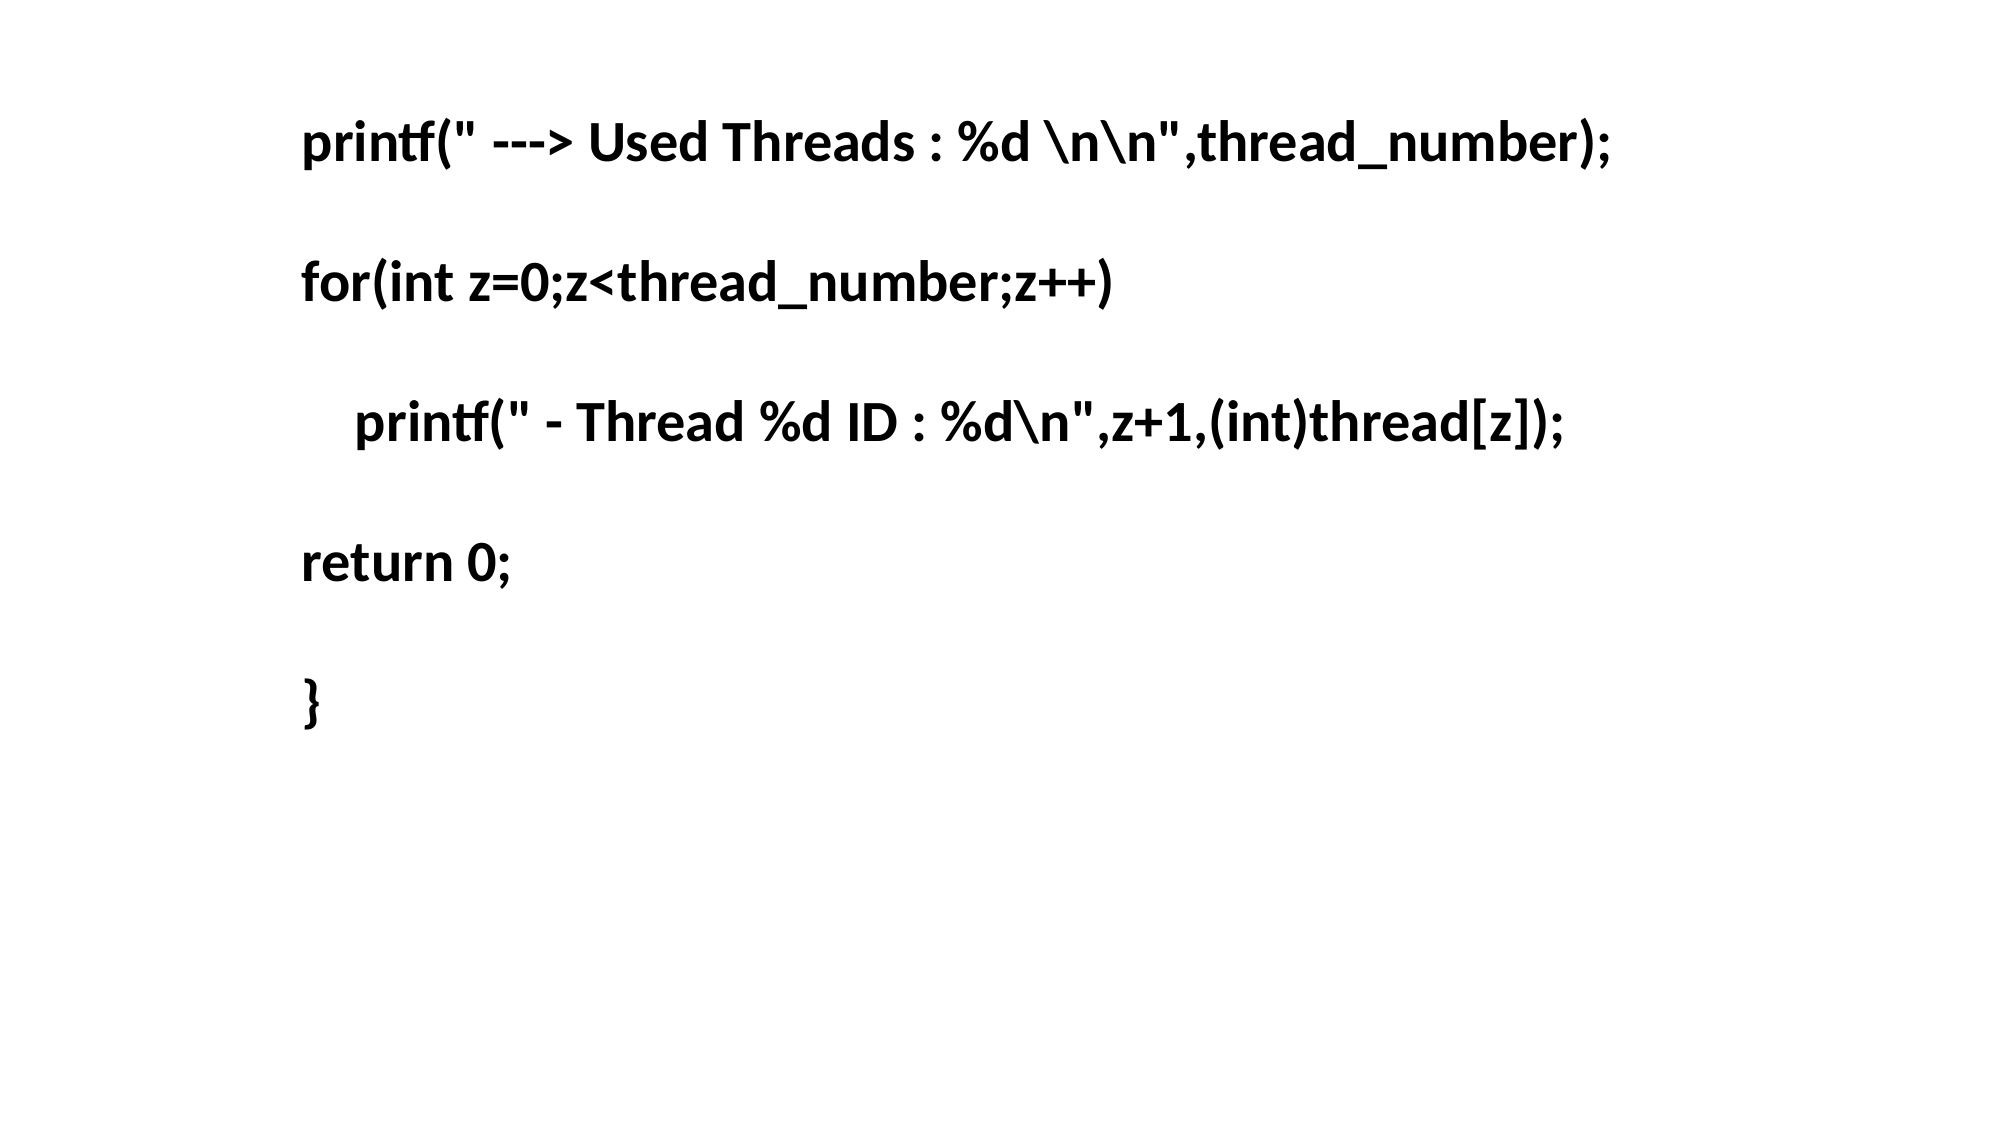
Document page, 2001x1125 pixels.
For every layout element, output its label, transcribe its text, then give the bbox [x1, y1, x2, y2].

text_box printf(" ---> Used Threads : %d \n\n",thread_number); for(int z=0;z<thread_number;z++) printf(" - Thread %d ID : %d\n",z+1,(int)thread[z]); return 0; } [287, 96, 1862, 741]
